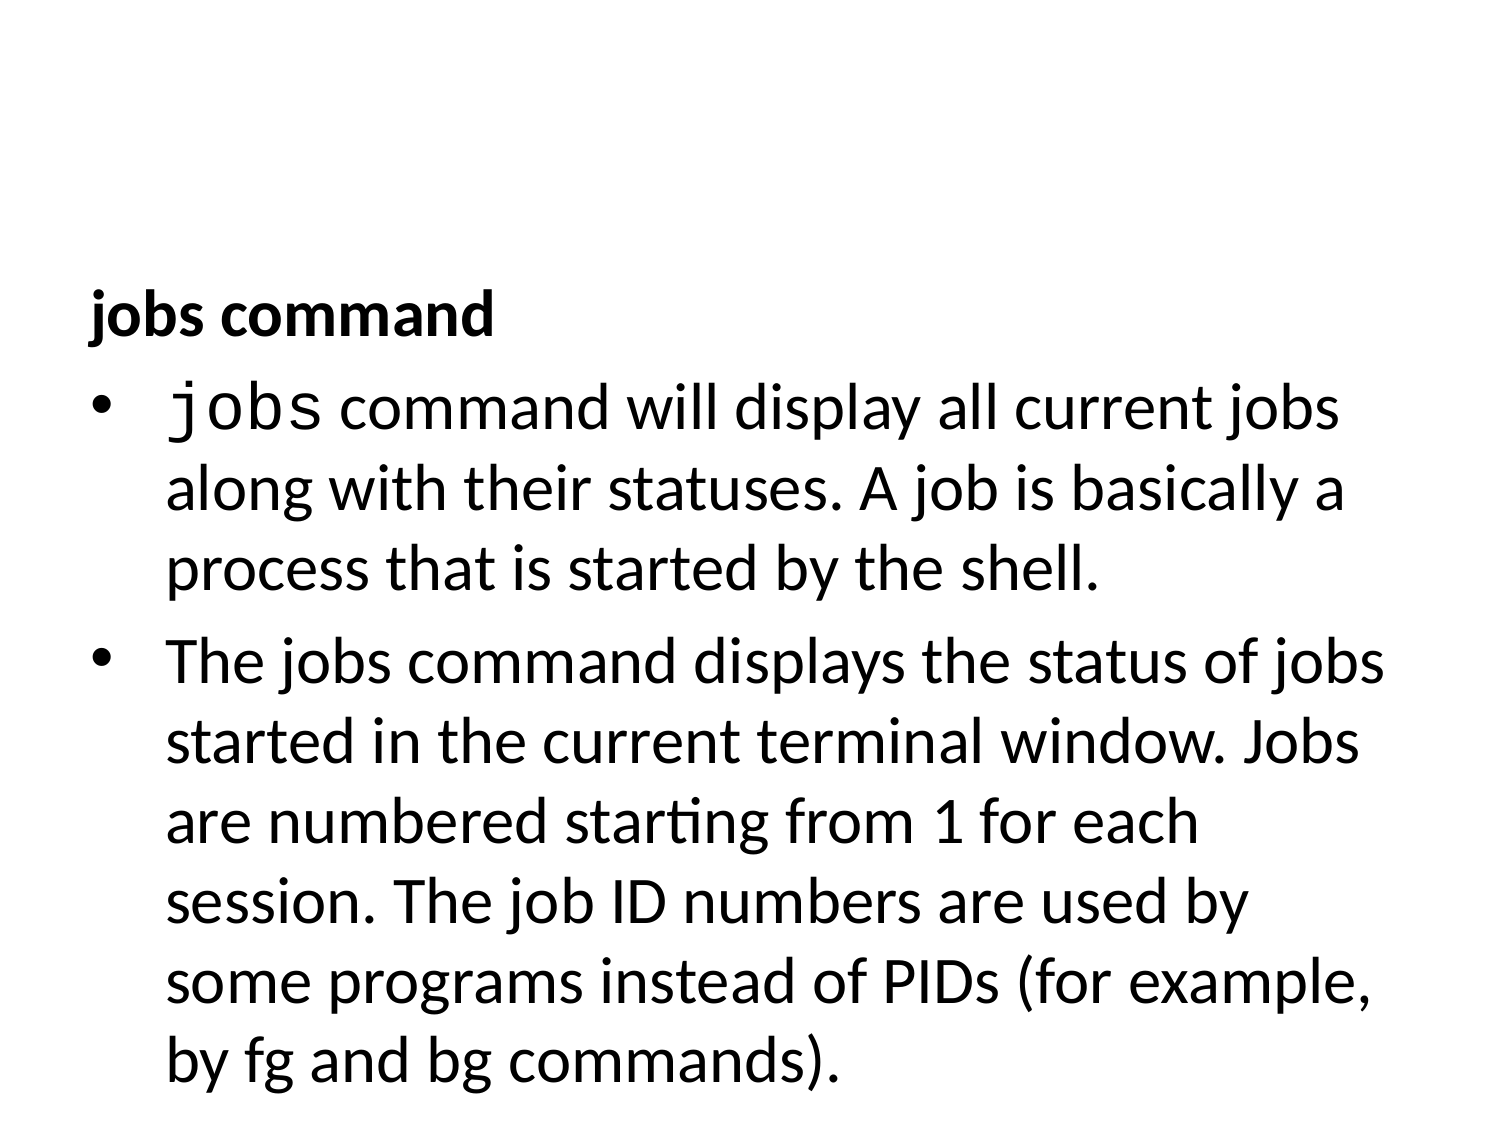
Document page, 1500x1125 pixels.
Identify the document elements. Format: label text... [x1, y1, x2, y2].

list jobs command jobs command will display all current jobs along with their statuses. A job is basically a process that is started by the shell. The jobs command displays the status of jobs started in the current terminal window. Jobs are numbered starting from 1 for each session. The job ID numbers are used by some programs instead of PIDs (for example, by fg and bg commands). [75, 262, 1425, 1005]
